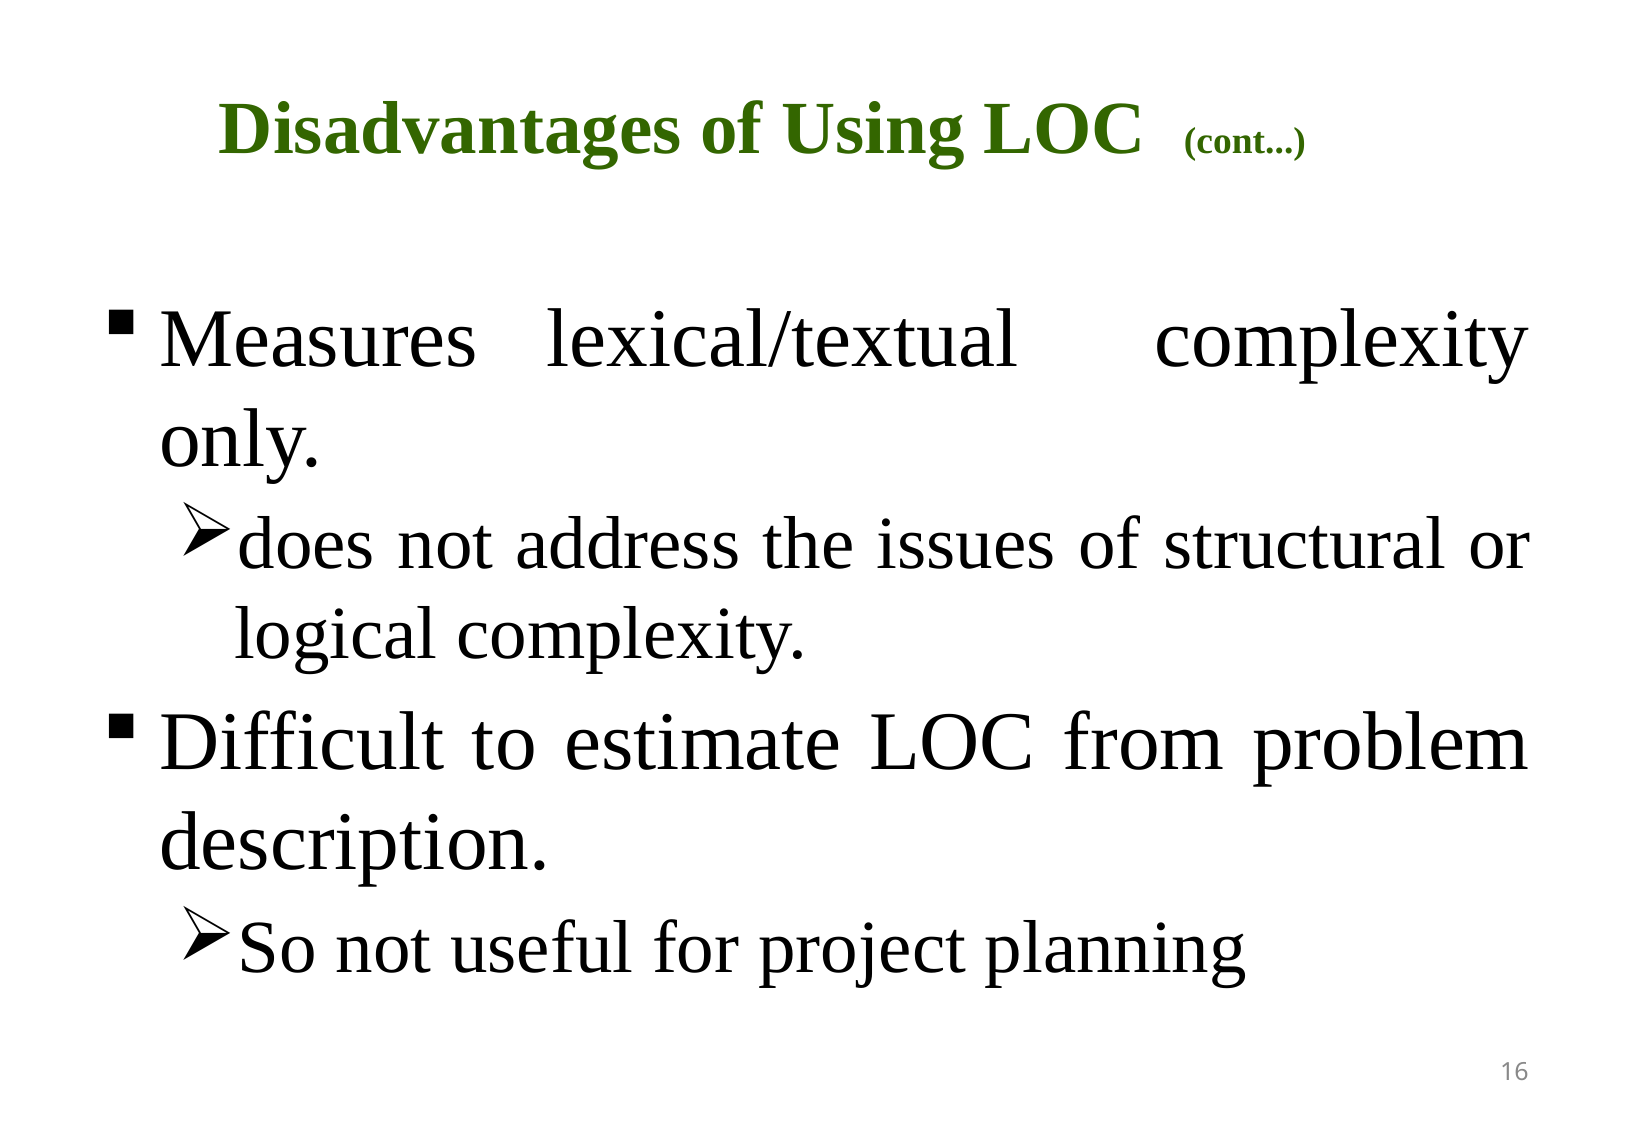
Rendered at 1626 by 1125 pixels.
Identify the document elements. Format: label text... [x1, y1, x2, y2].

title Disadvantages of Using LOC (cont...) [72, 29, 1453, 217]
slide_number 16 [1164, 1042, 1544, 1103]
list Measures lexical/textual complexity only. does not address the issues of structural or logical complexity. Difficult to estimate LOC from problem description. So not useful for project planning [81, 275, 1535, 960]
